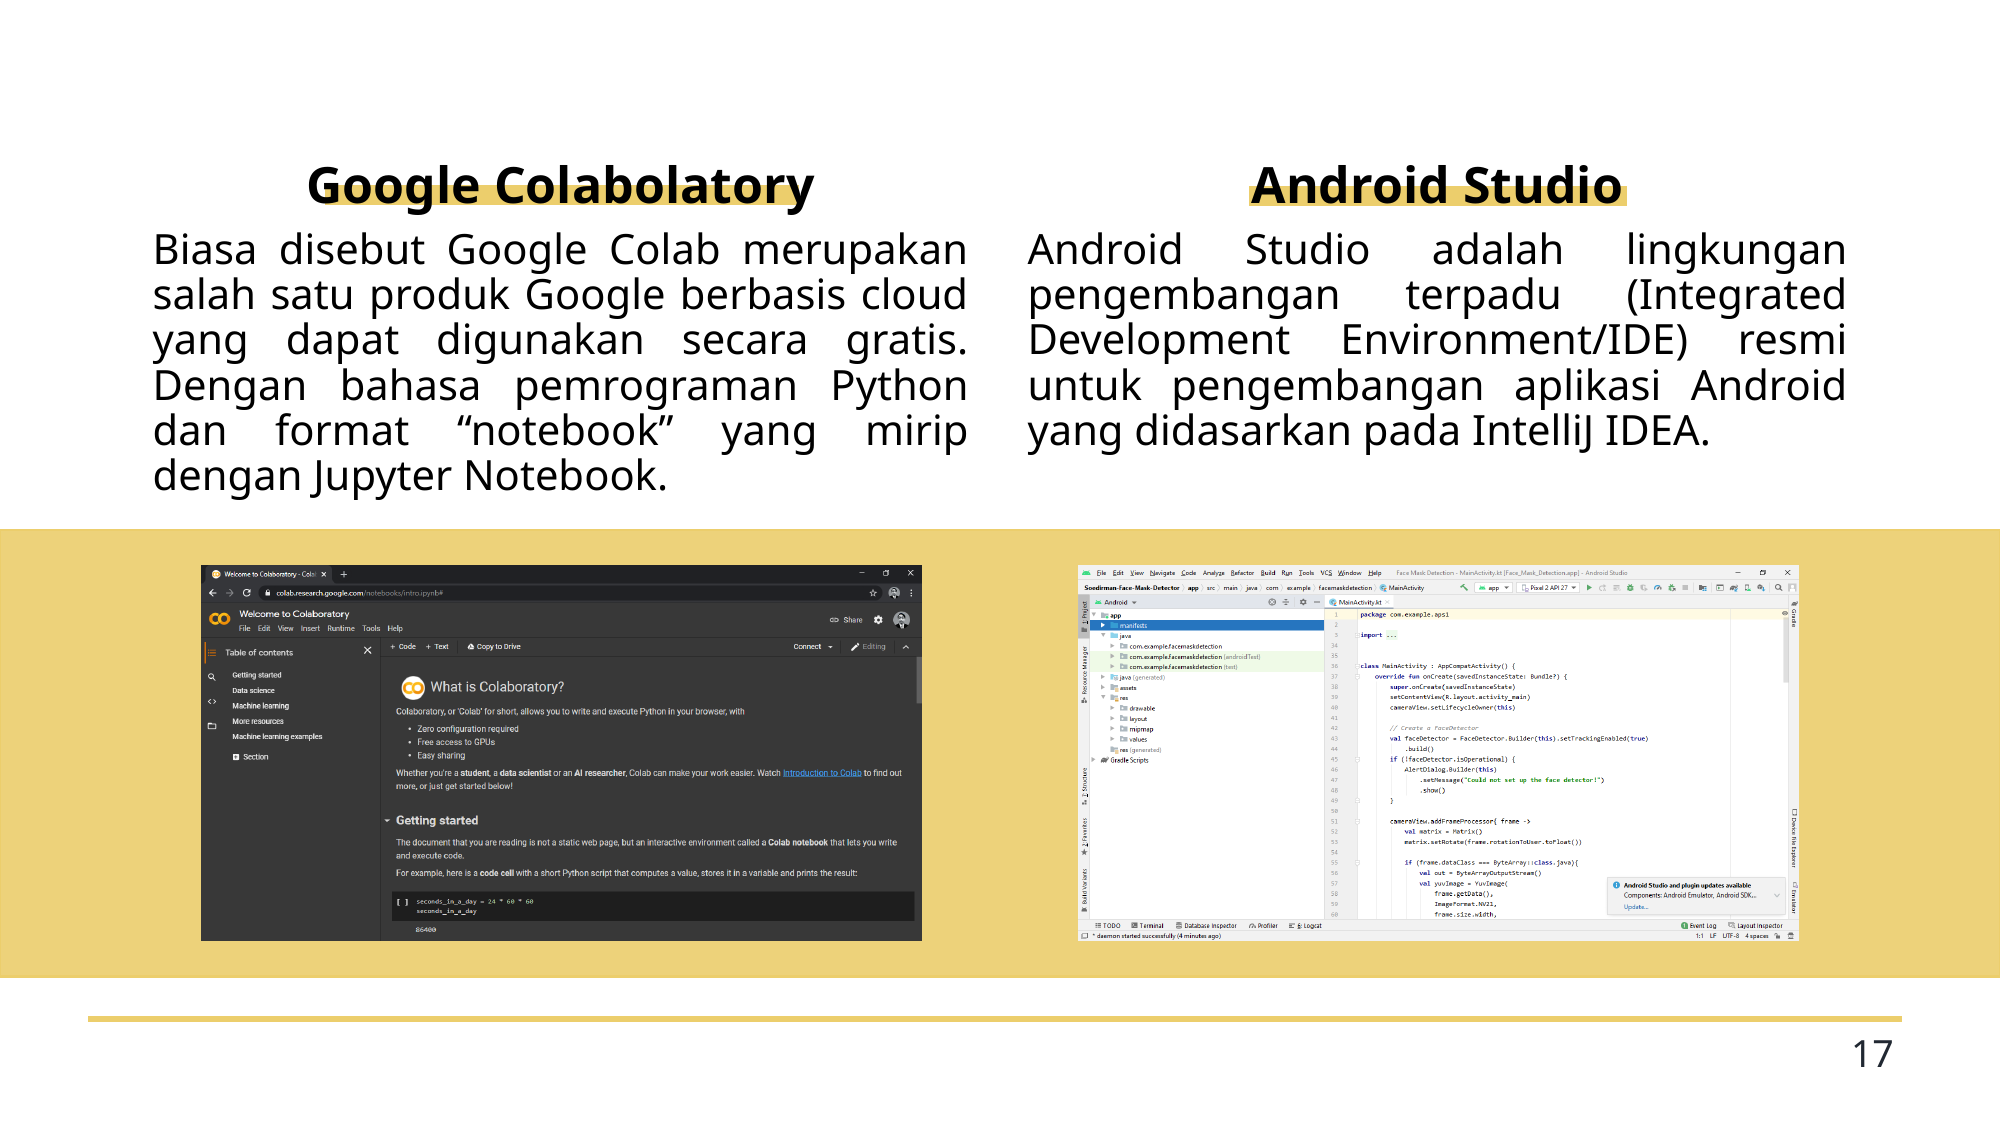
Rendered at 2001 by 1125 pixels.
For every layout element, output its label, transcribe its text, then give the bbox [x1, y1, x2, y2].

list Biasa disebut Google Colab merupakan salah satu produk Google berbasis cloud yang dapat digunakan secara gratis. Dengan bahasa pemrograman Python dan format “notebook” yang mirip dengan Jupyter Notebook. [137, 221, 984, 529]
picture [1078, 565, 1799, 941]
list Google Colabolatory [137, 86, 984, 221]
text_box 17 [1833, 1027, 1909, 1095]
list Android Studio adalah lingkungan pengembangan terpadu (Integrated Development Environment/IDE) resmi untuk pengembangan aplikasi Android yang didasarkan pada IntelliJ IDEA. [1012, 221, 1863, 529]
text_box [88, 1016, 1902, 1022]
picture [201, 565, 922, 941]
list Android Studio [1012, 86, 1863, 221]
text_box [0, 529, 2000, 978]
